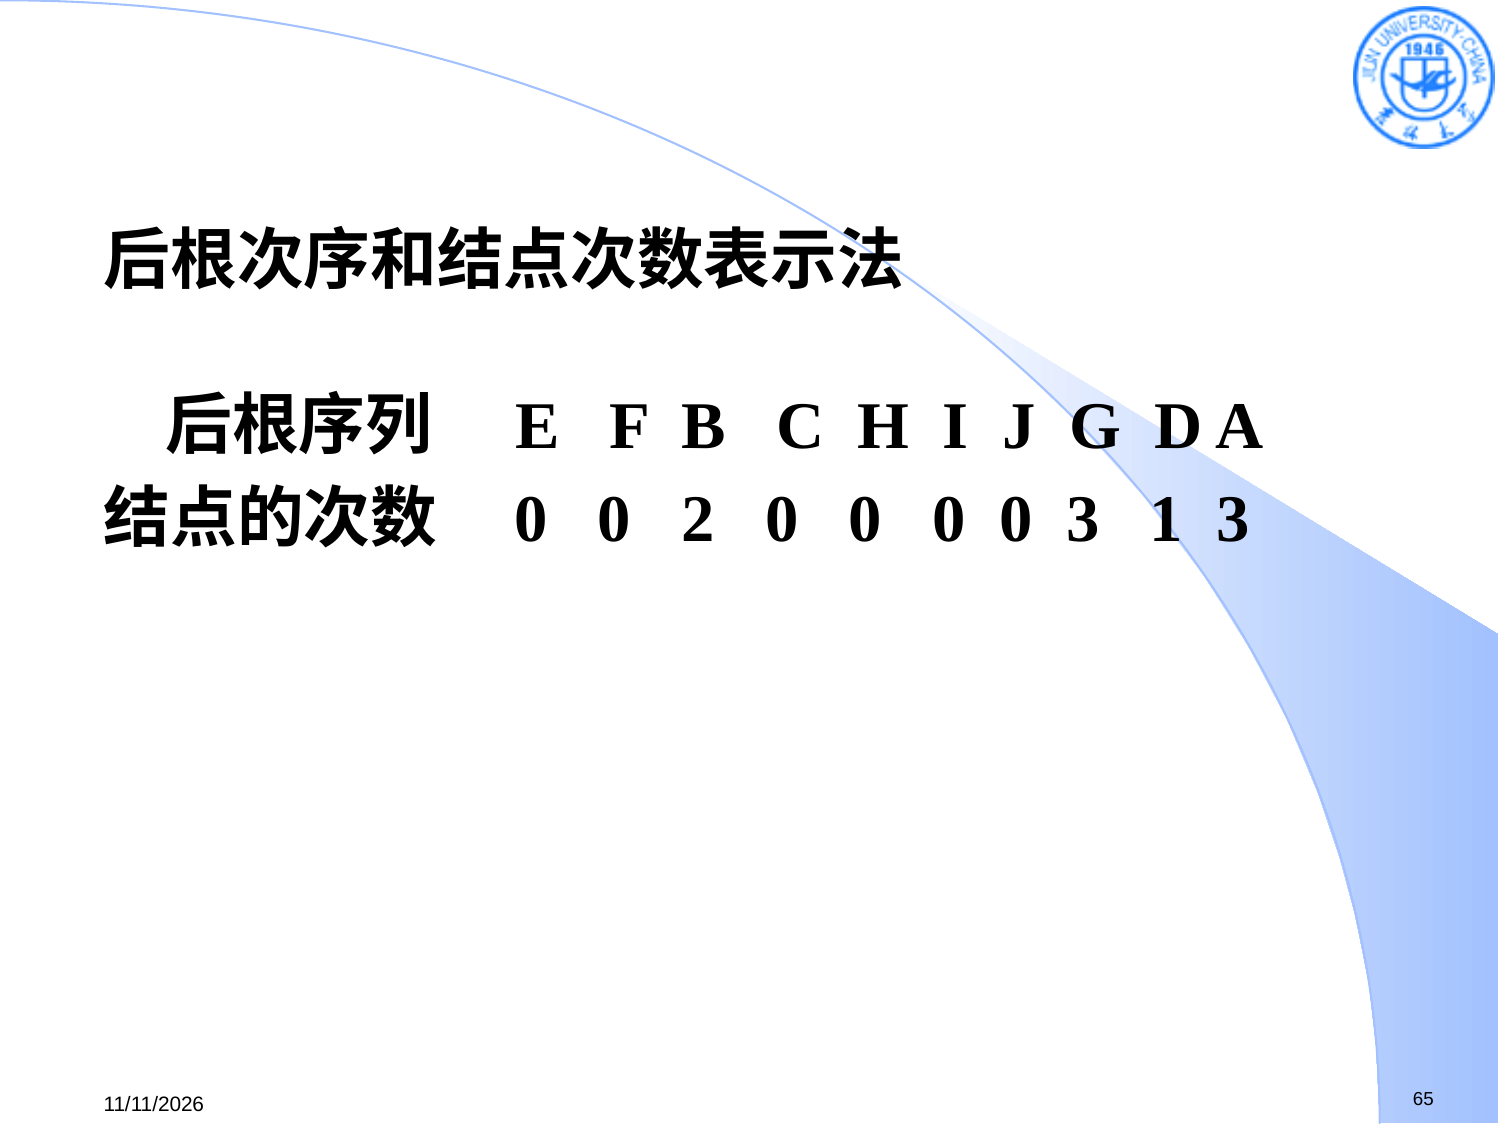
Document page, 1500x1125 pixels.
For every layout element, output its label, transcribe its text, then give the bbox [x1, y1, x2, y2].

picture [1353, 6, 1495, 149]
list 后根次序和结点次数表示法 后根序列 E F B C H I J G D A 结点的次数 0 0 2 0 0 0 0 3 1 3 [88, 208, 1282, 717]
